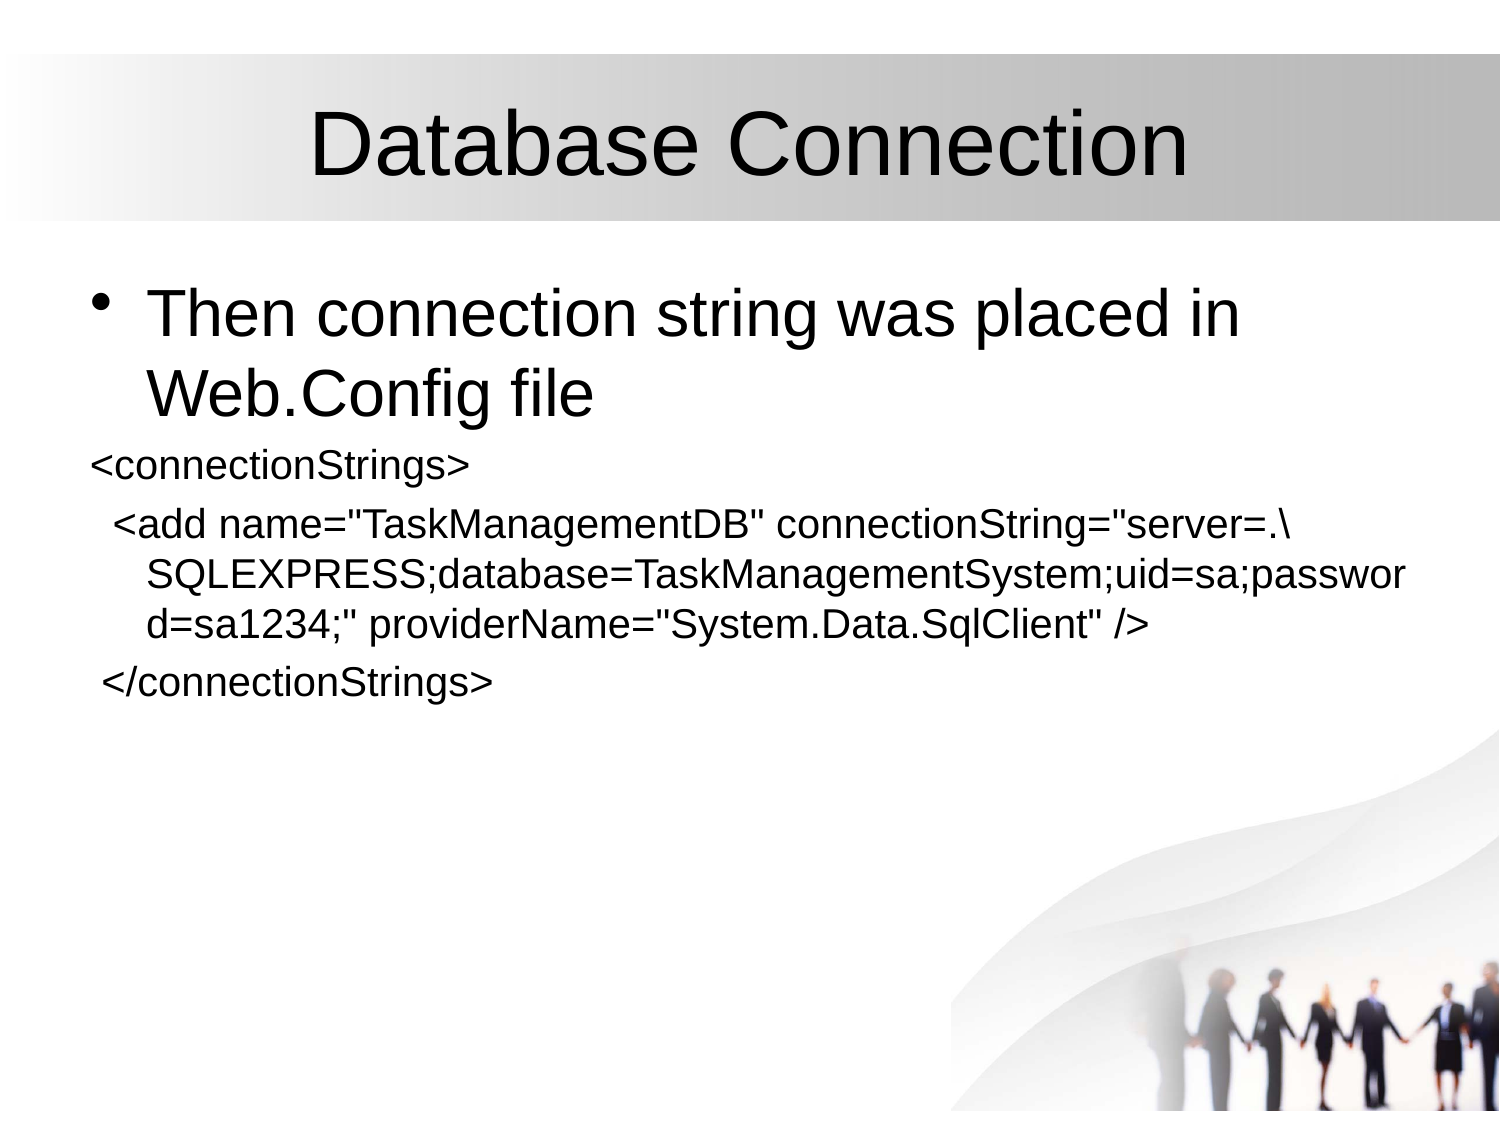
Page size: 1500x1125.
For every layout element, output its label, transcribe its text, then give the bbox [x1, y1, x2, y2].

picture [951, 728, 1499, 1111]
list Then connection string was placed in Web.Config file <connectionStrings> <add name="TaskManagementDB" connectionString="server=.\SQLEXPRESS;database=TaskManagementSystem;uid=sa;password=sa1234;" providerName="System.Data.SqlClient" /> </connectionStrings> [74, 262, 1426, 1006]
title Database Connection [74, 44, 1426, 233]
